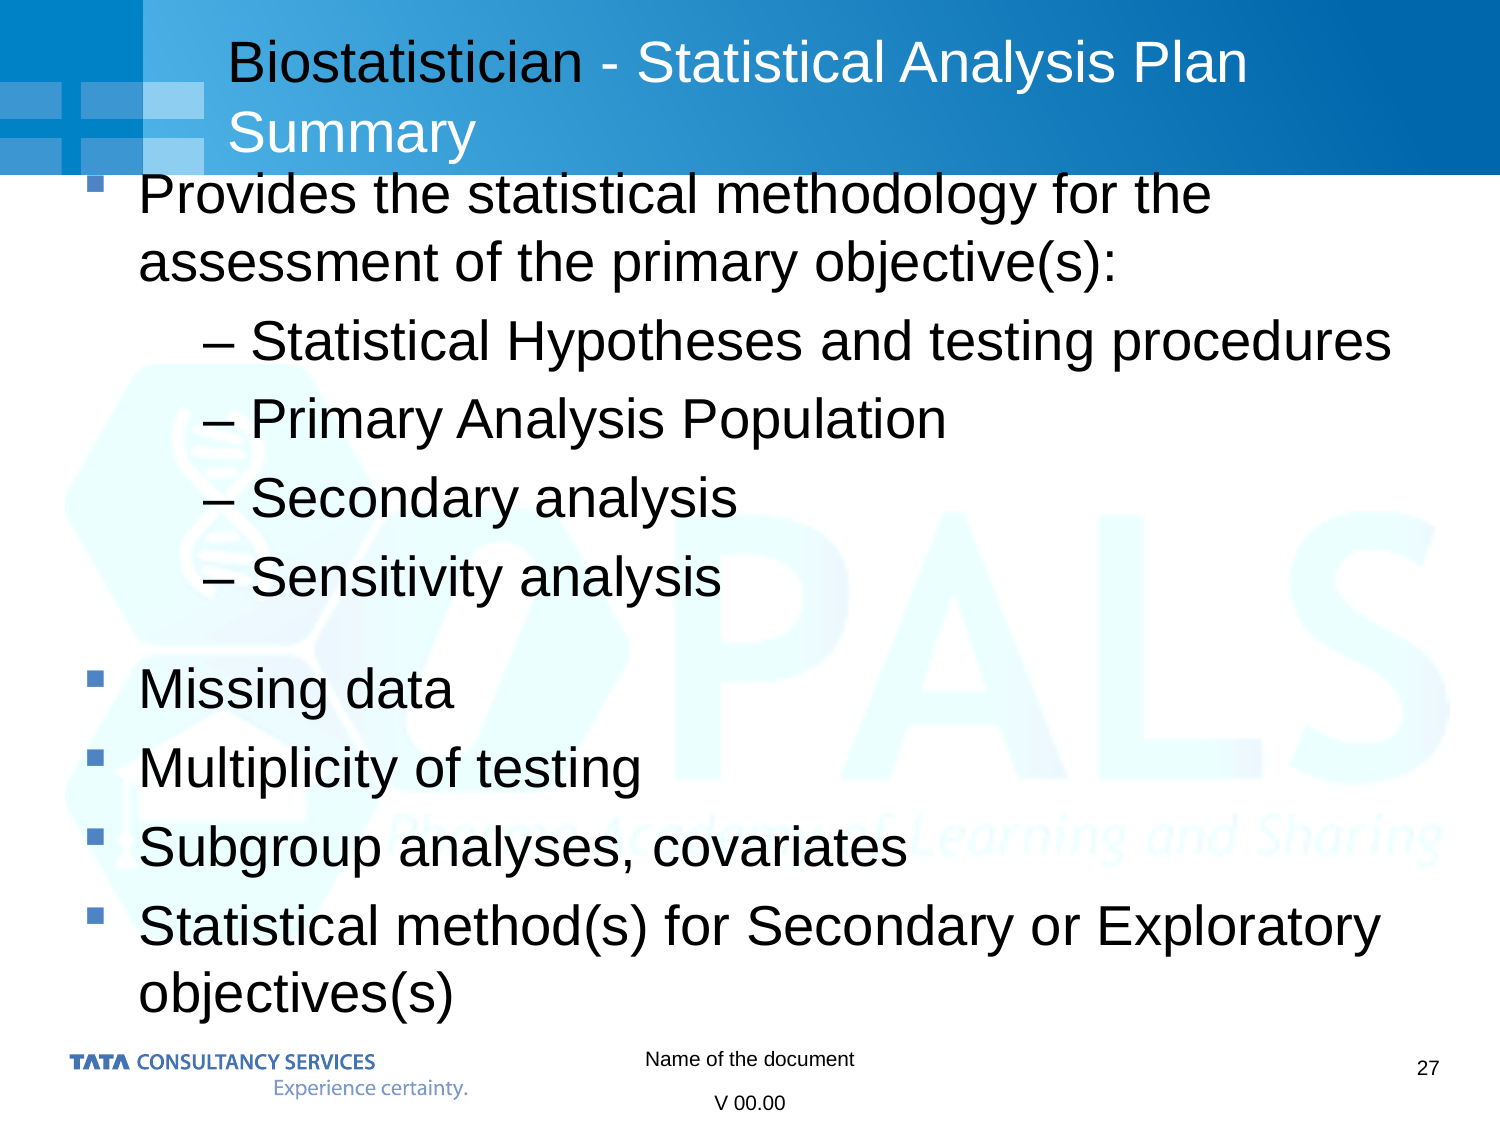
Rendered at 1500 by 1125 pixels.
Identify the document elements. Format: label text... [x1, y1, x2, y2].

list Provides the statistical methodology for the assessment of the primary objective(s): – Statistical Hypotheses and testing procedures – Primary Analysis Population – Secondary analysis – Sensitivity analysis Missing data Multiplicity of testing Subgroup analyses, covariates Statistical method(s) for Secondary or Exploratory objectives(s) [67, 149, 1450, 1050]
title Biostatistician - Statistical Analysis Plan Summary [212, 54, 1450, 135]
